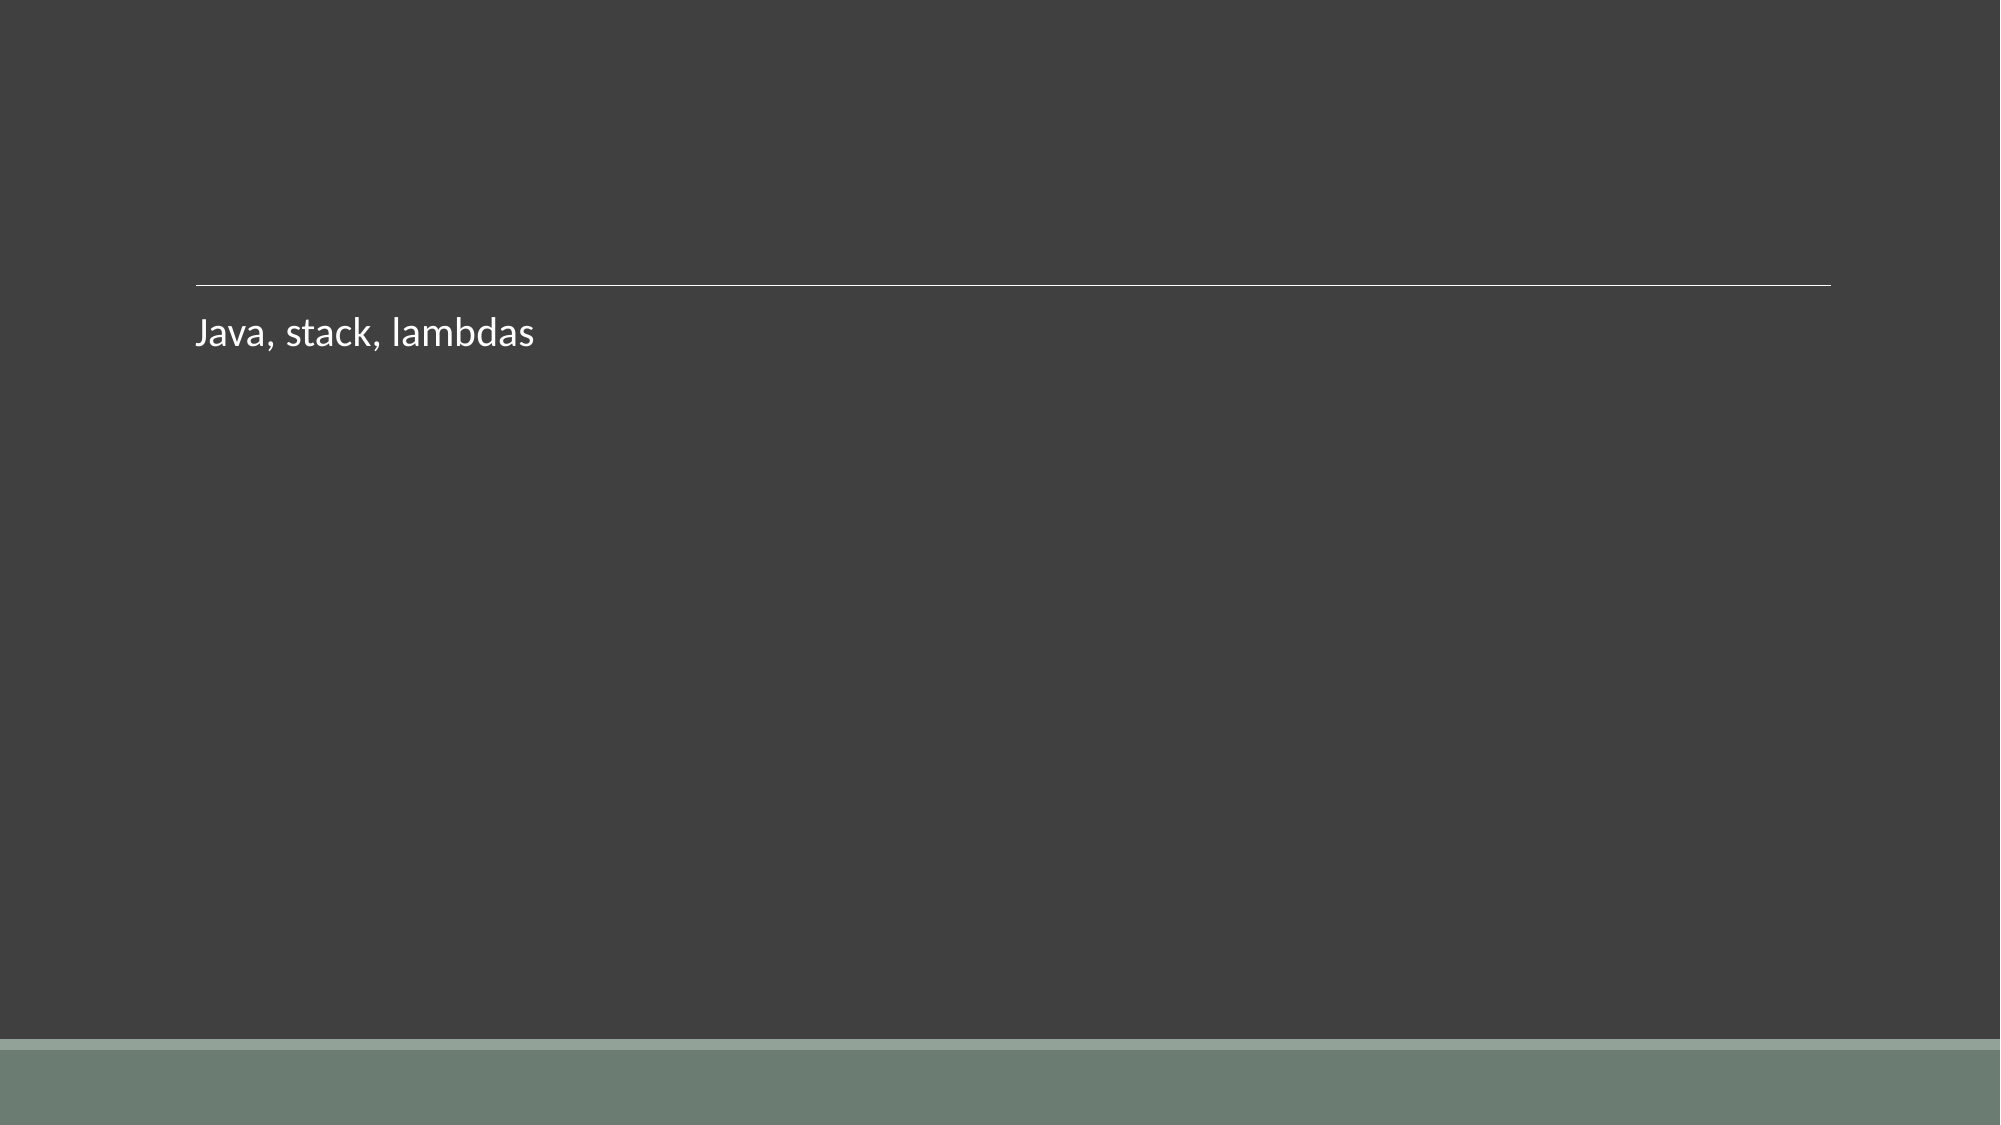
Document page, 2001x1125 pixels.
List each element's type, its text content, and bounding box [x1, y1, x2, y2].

list Java, stack, lambdas [180, 302, 1830, 963]
